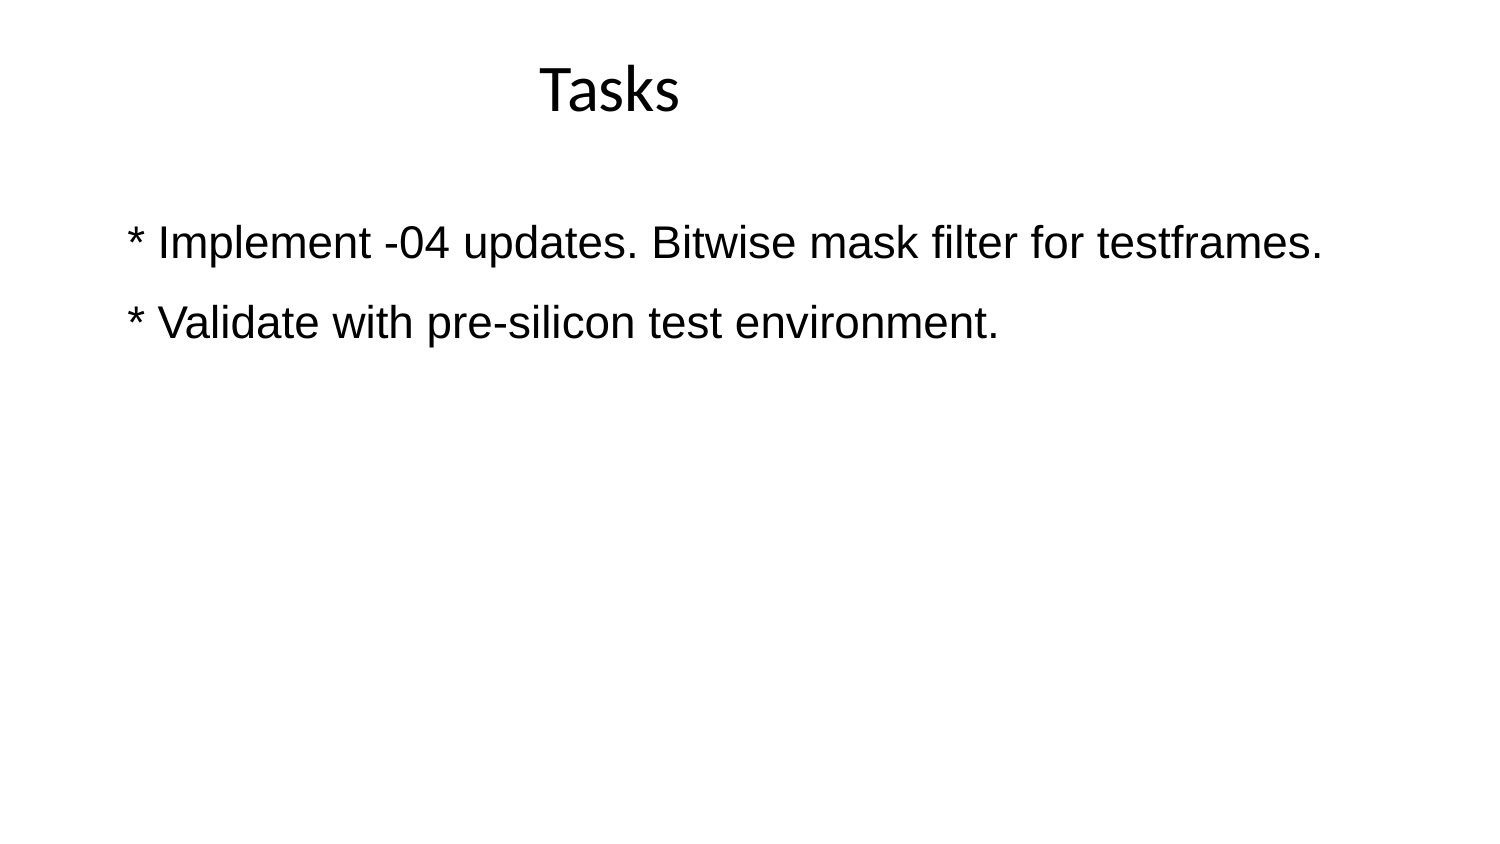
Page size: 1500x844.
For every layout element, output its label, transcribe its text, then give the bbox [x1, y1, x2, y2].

text_box Tasks [524, 37, 713, 119]
text_box * Implement -04 updates. Bitwise mask filter for testframes. * Validate with pre-silicon test environment. [112, 150, 1350, 638]
